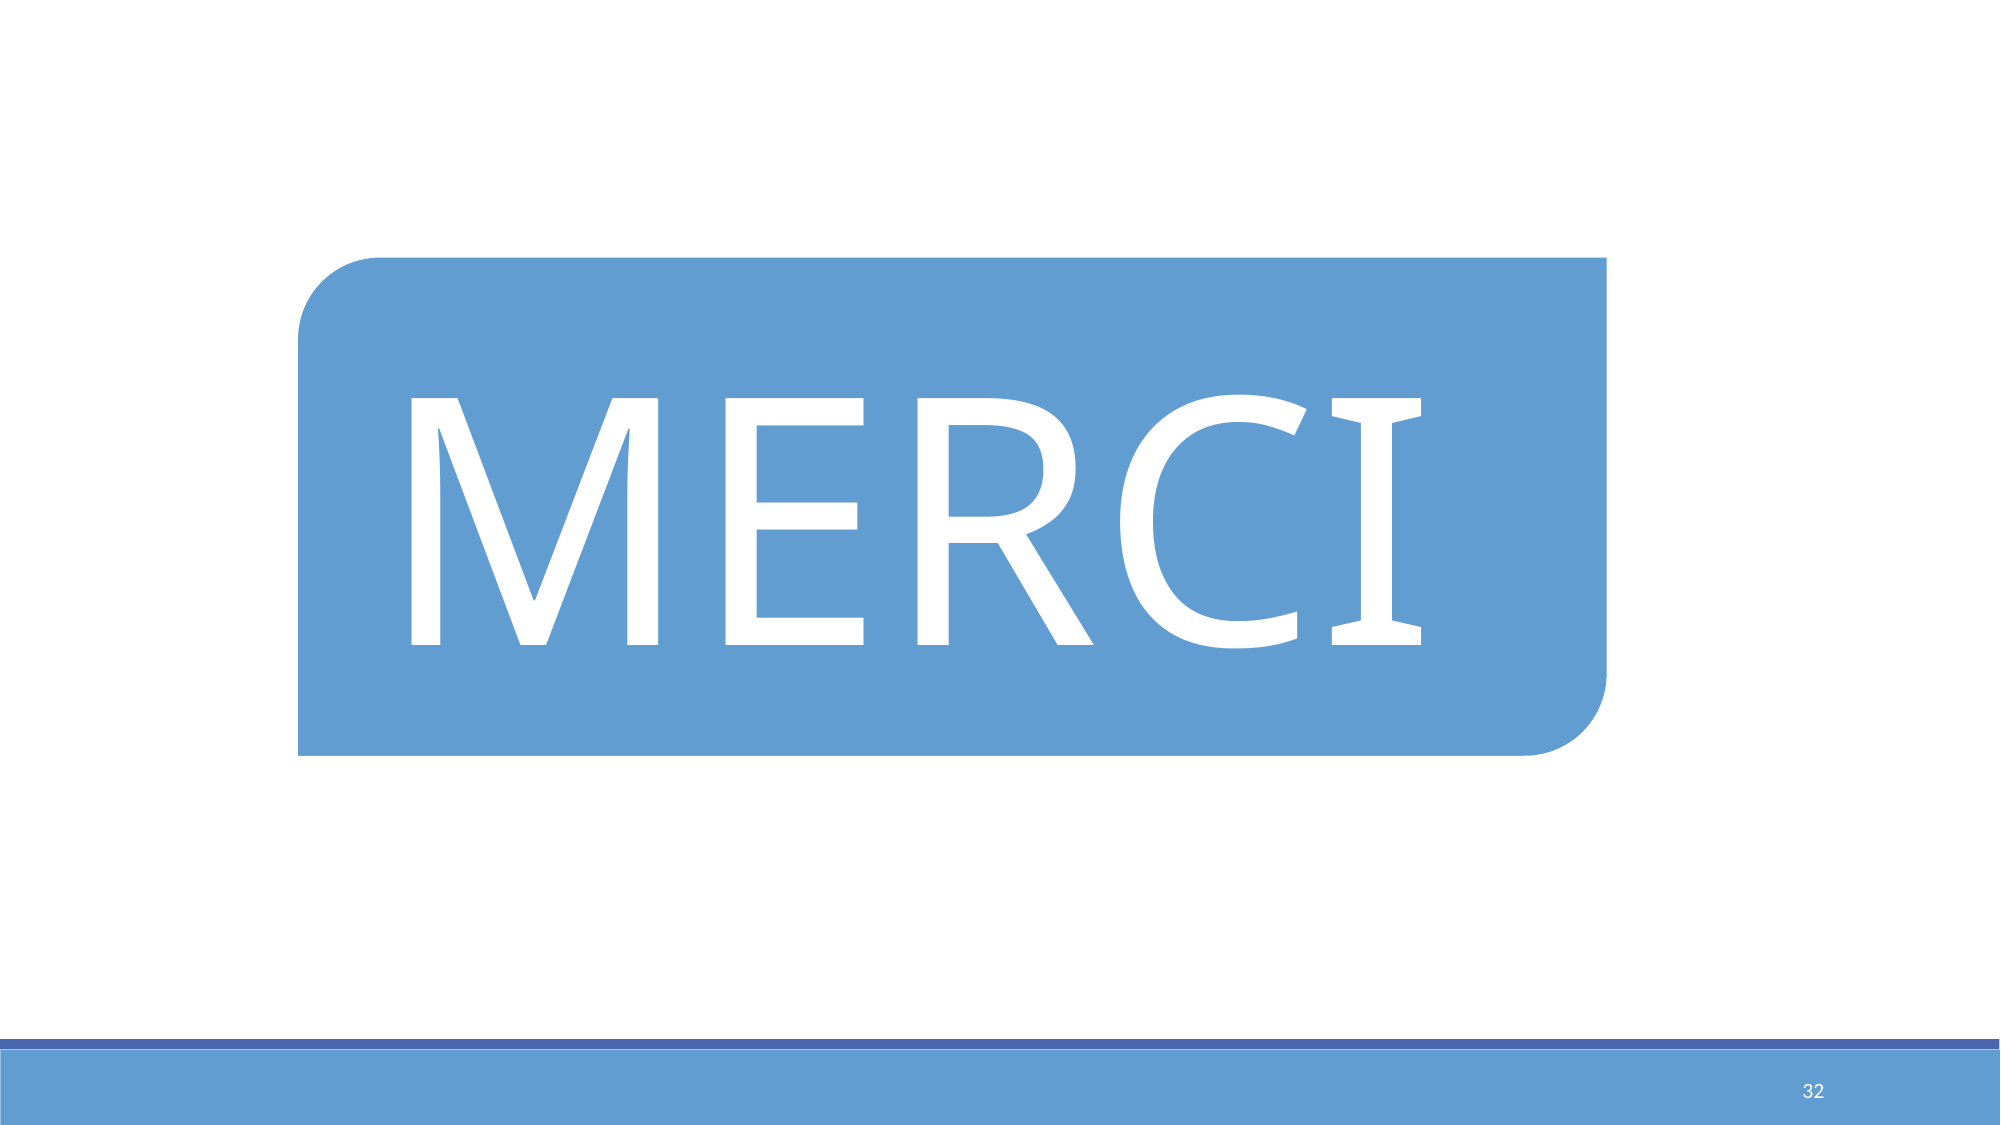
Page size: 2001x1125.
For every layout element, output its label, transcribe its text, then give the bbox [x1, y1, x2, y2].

slide_number 32 [1624, 1059, 1840, 1120]
text_box MERCI [293, 253, 1611, 760]
